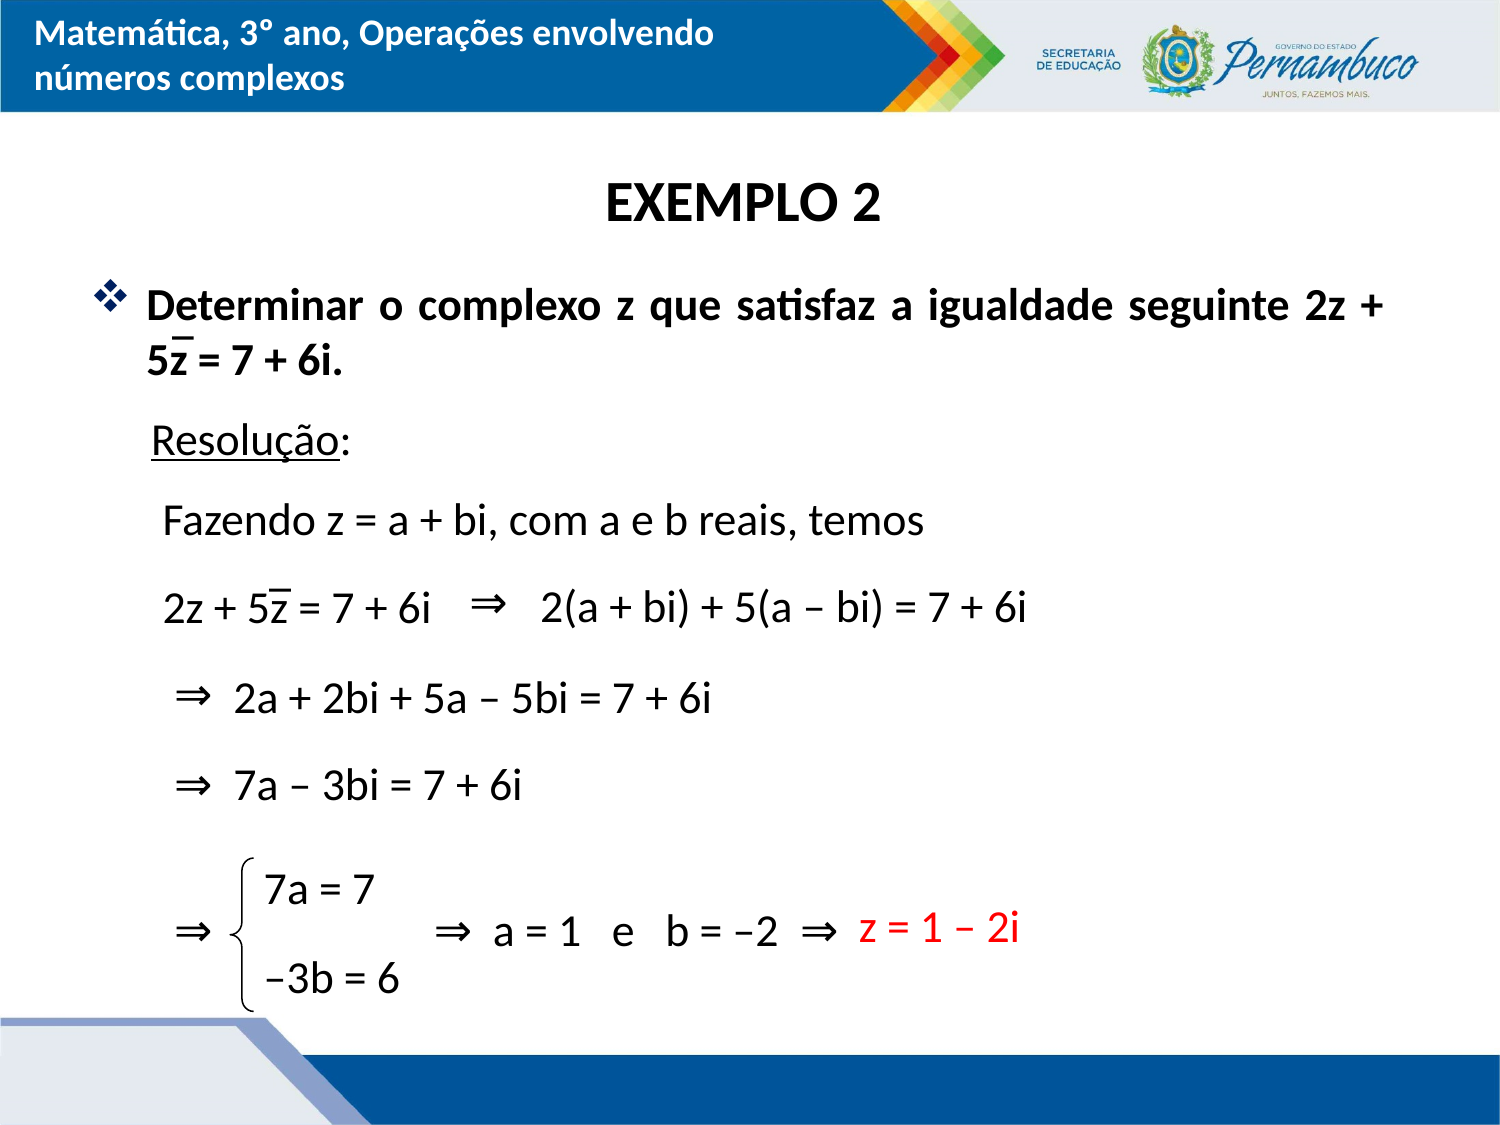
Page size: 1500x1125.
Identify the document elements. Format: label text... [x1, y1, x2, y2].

text_box ⇒ [418, 893, 478, 963]
text_box –3b = 6 [248, 940, 455, 1011]
text_box ⇒ [454, 564, 526, 635]
text_box 2(a + bi) + 5(a – bi) = 7 + 6i [525, 569, 1187, 640]
picture [0, 0, 1500, 1125]
text_box ⇒ [159, 657, 231, 727]
text_box 2a + 2bi + 5a – 5bi = 7 + 6i [218, 659, 880, 730]
text_box a = 1 e b = –2 [478, 893, 849, 964]
text_box Fazendo z = a + bi, com a e b reais, temos [147, 482, 1270, 552]
text_box ⇒ [159, 747, 218, 818]
list Determinar o complexo z que satisfaz a igualdade seguinte 2z + 5z = 7 + 6i. [75, 267, 1400, 449]
title EXEMPLO 2 [75, 104, 1425, 292]
text_box z = 1 – 2i [844, 889, 1116, 959]
text_box 7a = 7 [248, 851, 431, 921]
text_box 7a – 3bi = 7 + 6i [218, 747, 628, 818]
text_box ⇒ [159, 893, 231, 963]
text_box Resolução: [136, 408, 367, 473]
text_box ⇒ [785, 893, 856, 963]
text_box [231, 859, 254, 1010]
text_box 2z + 5z = 7 + 6i [147, 570, 525, 640]
